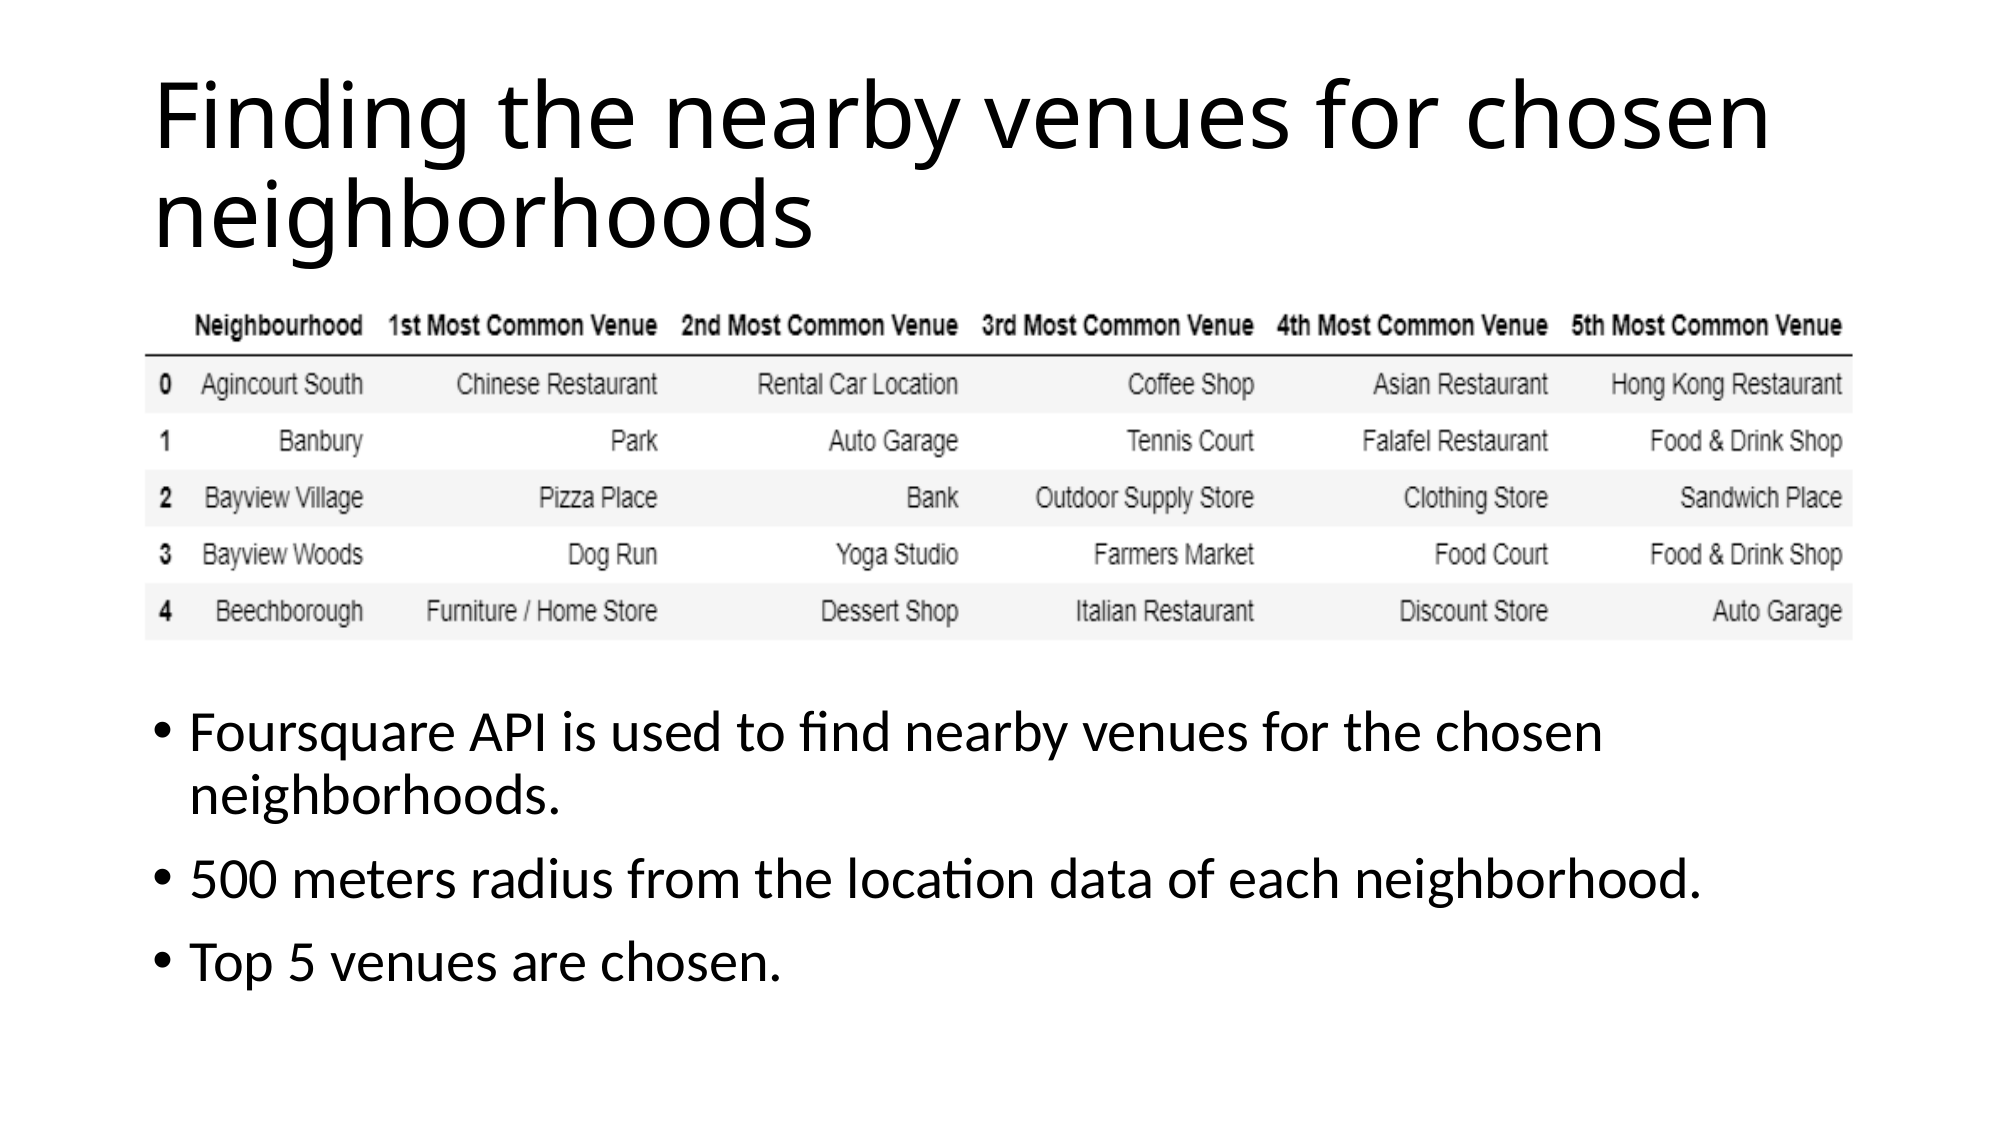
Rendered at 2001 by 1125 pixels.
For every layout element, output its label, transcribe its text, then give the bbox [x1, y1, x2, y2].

picture [137, 277, 1863, 672]
title Finding the nearby venues for chosen neighborhoods [137, 59, 1863, 277]
list Foursquare API is used to find nearby venues for the chosen neighborhoods. 500 meters radius from the location data of each neighborhood. Top 5 venues are chosen. [137, 693, 1863, 1014]
